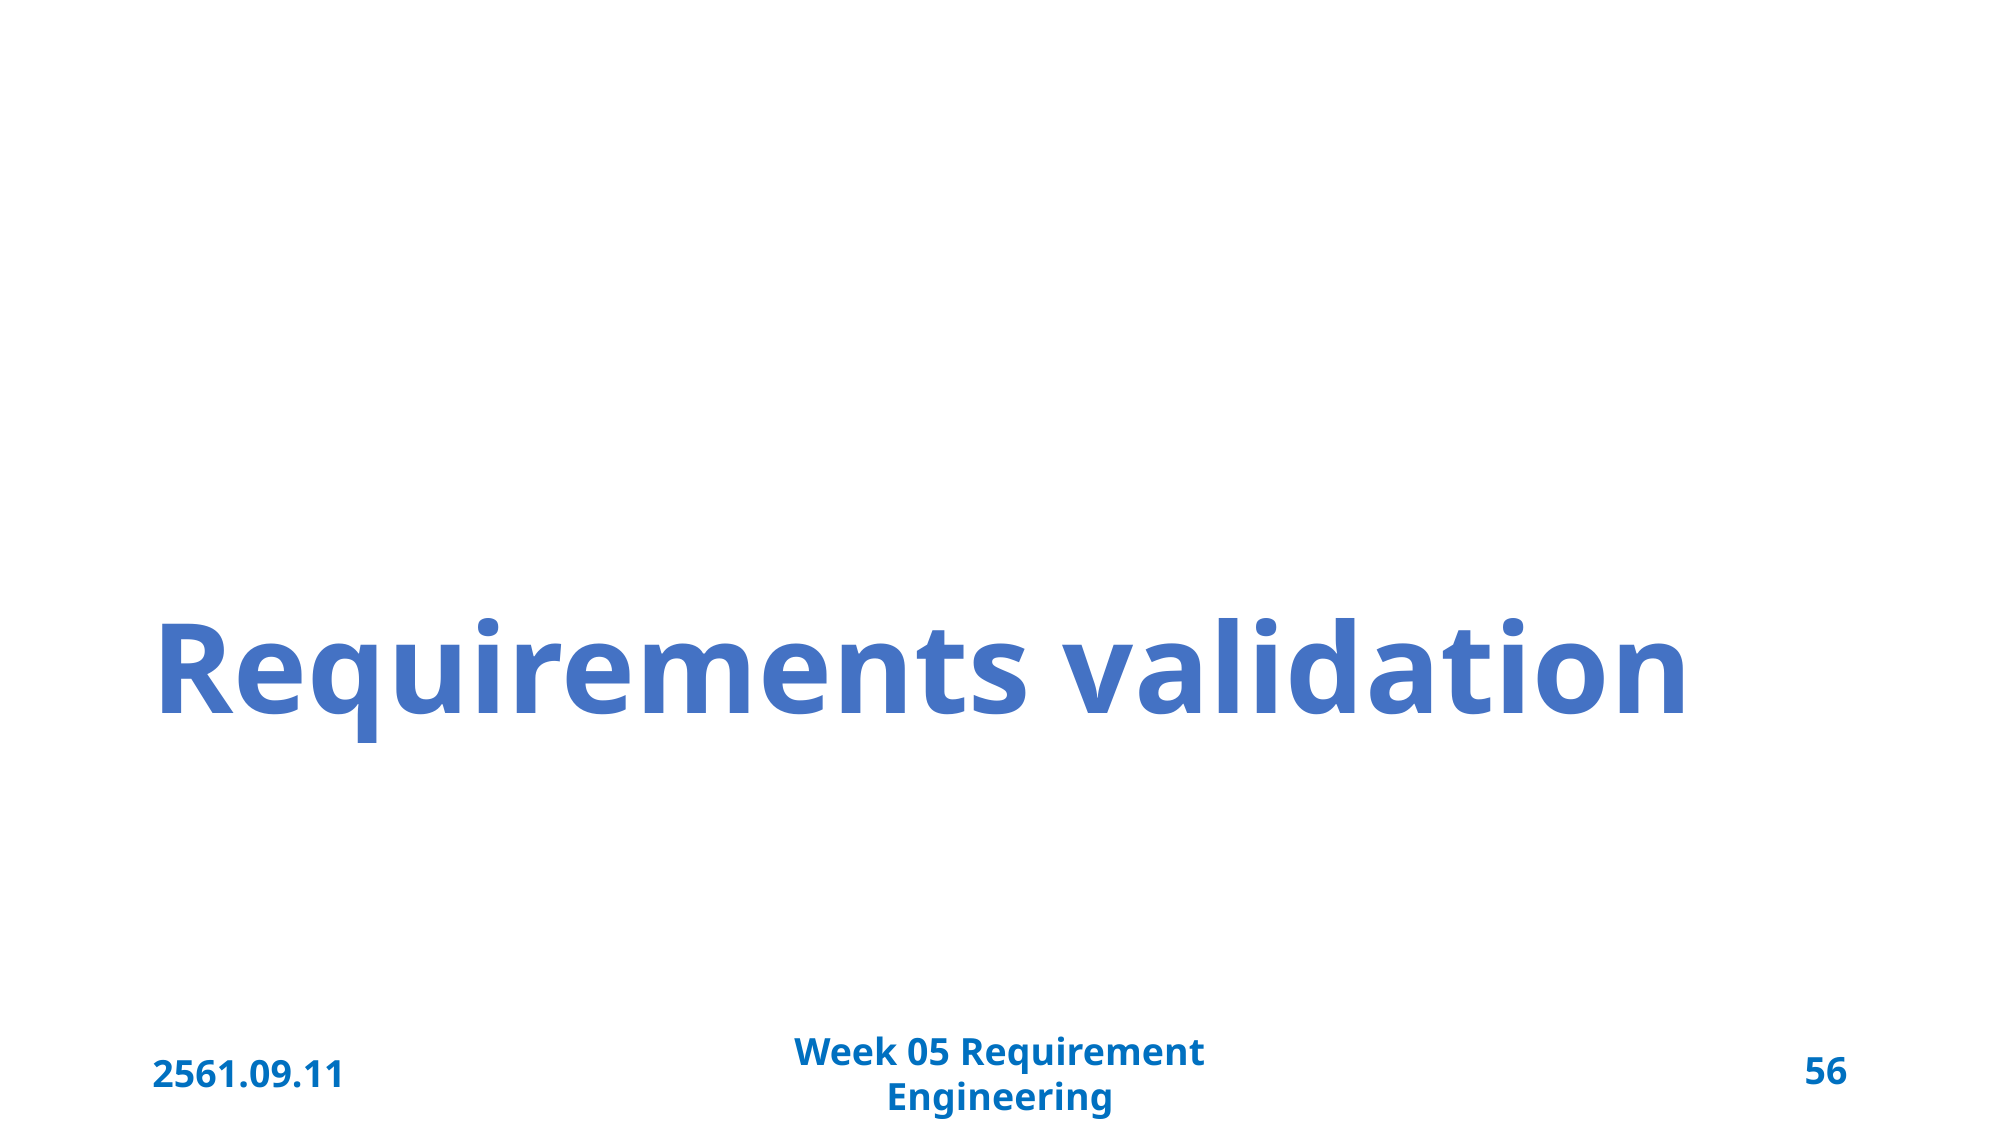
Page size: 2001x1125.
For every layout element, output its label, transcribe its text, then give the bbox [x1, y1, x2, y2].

slide_number 56 [1412, 1042, 1863, 1103]
footer Week 05 Requirement Engineering [662, 1042, 1338, 1103]
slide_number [137, 1042, 588, 1103]
title Requirements validation [136, 280, 1862, 749]
